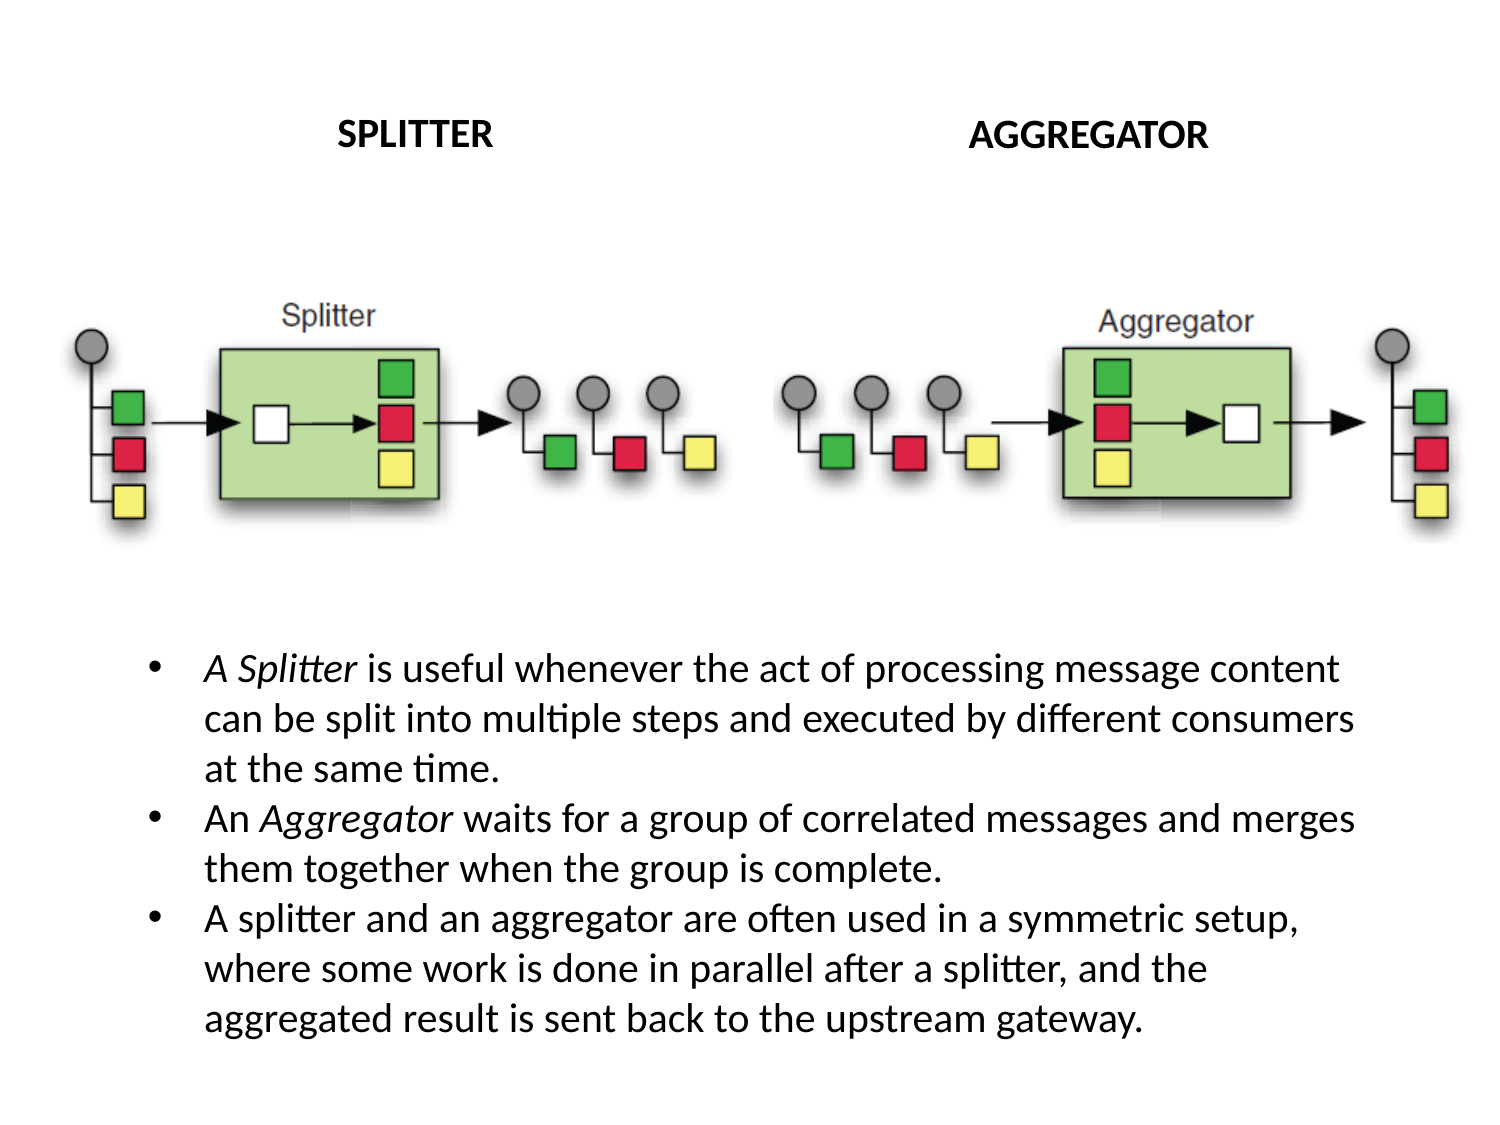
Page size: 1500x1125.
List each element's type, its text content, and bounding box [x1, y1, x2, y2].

text_box A Splitter is useful whenever the act of processing message content can be split into multiple steps and executed by different consumers at the same time. An Aggregator waits for a group of correlated messages and merges them together when the group is complete. A splitter and an aggregator are often used in a symmetric setup, where some work is done in parallel after a splitter, and the aggregated result is sent back to the upstream gateway. [132, 633, 1374, 1053]
text_box AGGREGATOR [748, 66, 1430, 197]
picture [773, 304, 1471, 544]
title SPLITTER [75, 66, 748, 197]
picture [44, 267, 754, 551]
